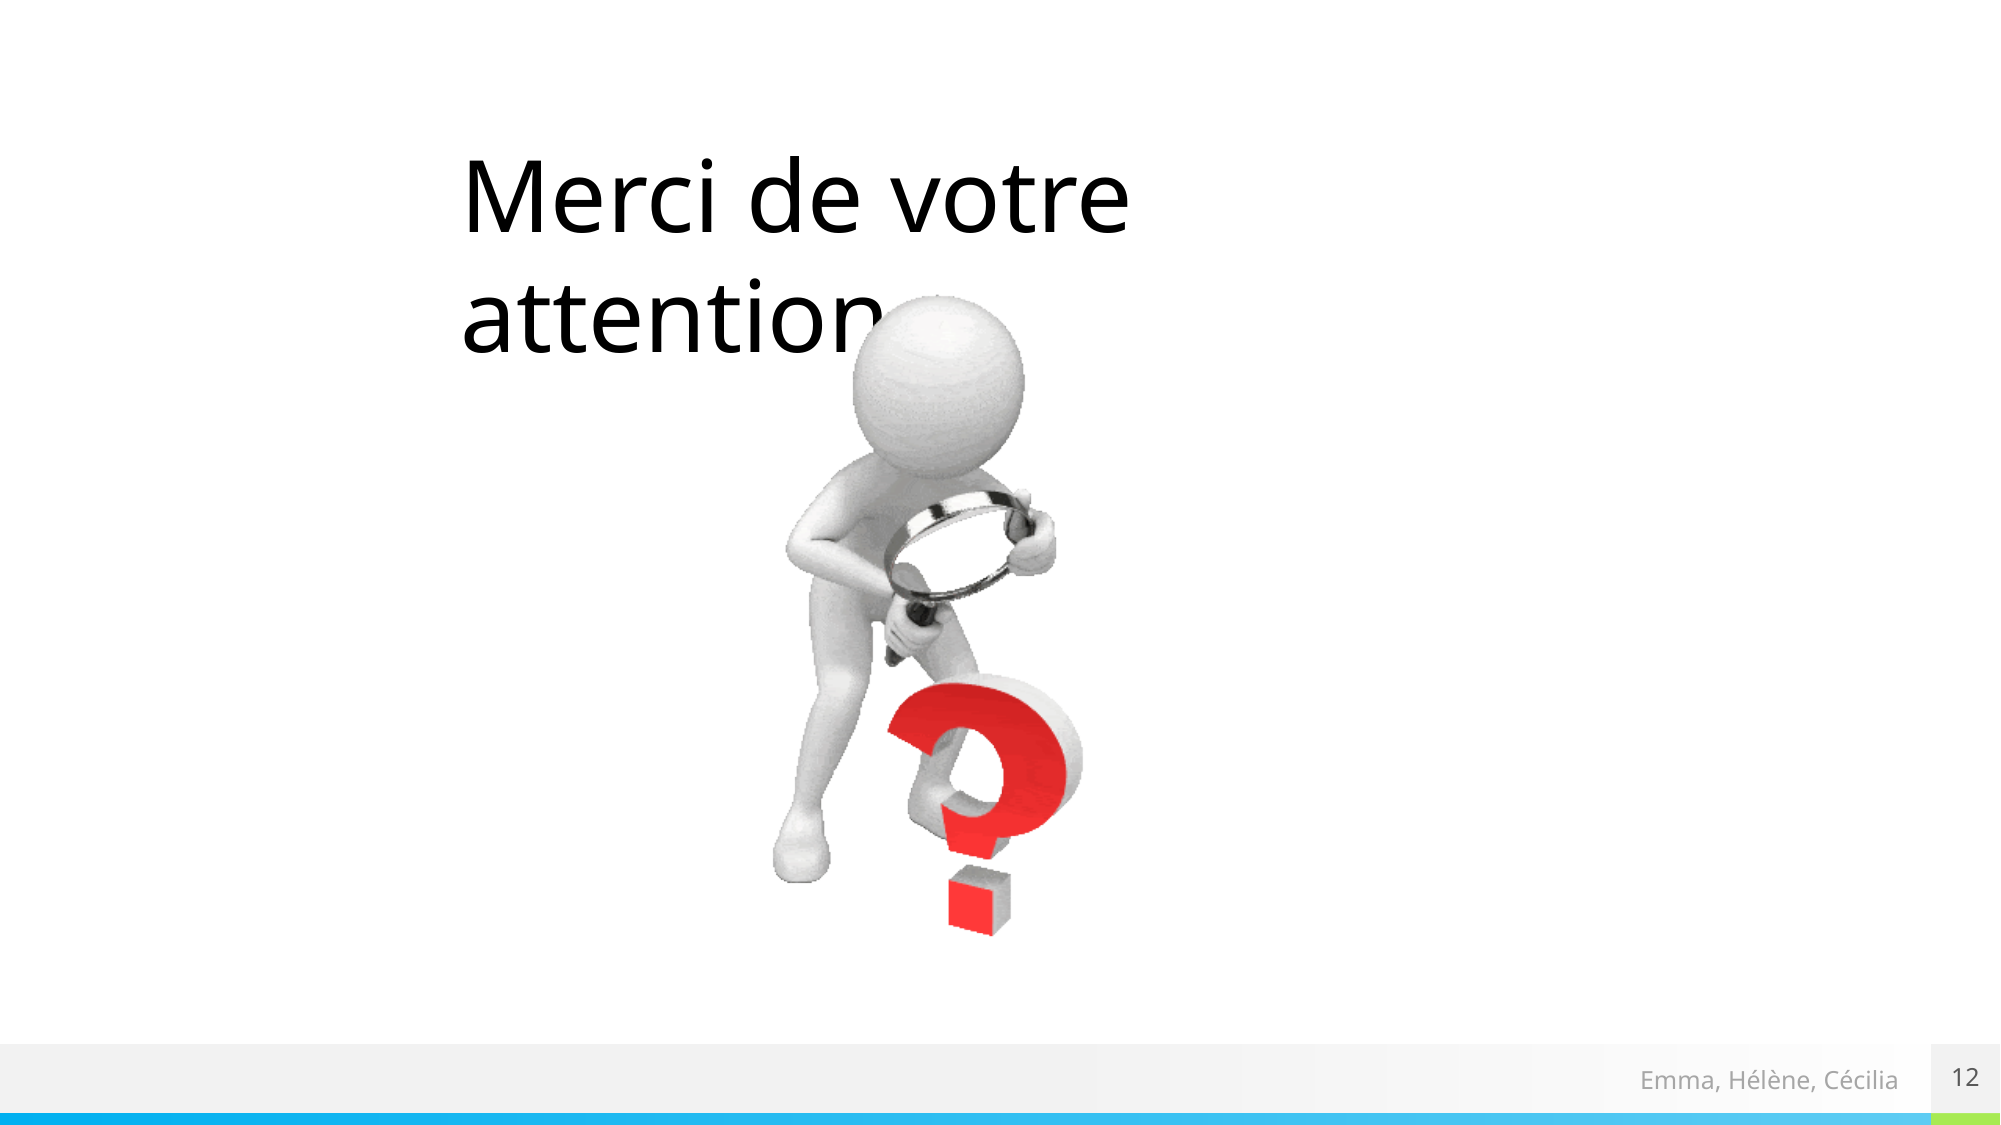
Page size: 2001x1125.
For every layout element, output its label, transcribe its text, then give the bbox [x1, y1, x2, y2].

picture [723, 232, 1193, 1015]
text_box Merci de votre attention [445, 125, 1534, 380]
slide_number 12 [1931, 1044, 2000, 1114]
